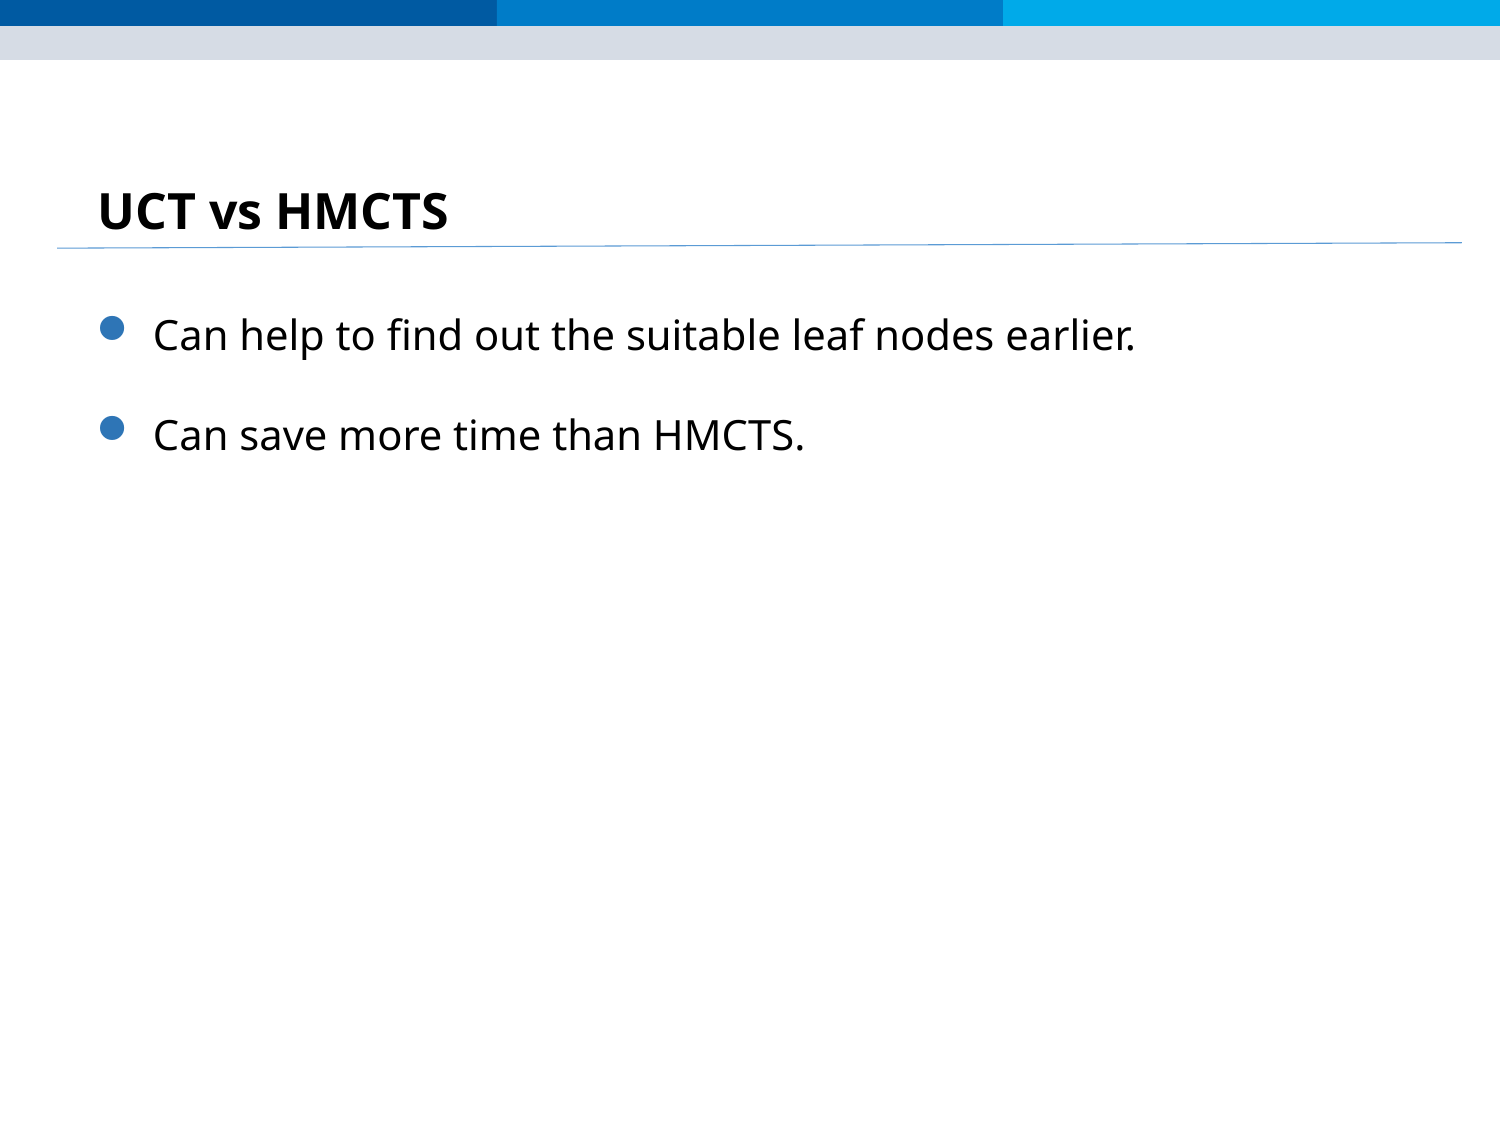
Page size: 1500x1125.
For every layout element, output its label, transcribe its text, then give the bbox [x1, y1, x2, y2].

text_box UCT vs HMCTS [82, 111, 1277, 242]
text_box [57, 242, 1462, 249]
text_box Can help to find out the suitable leaf nodes earlier. Can save more time than HMCTS. [81, 251, 1464, 1017]
